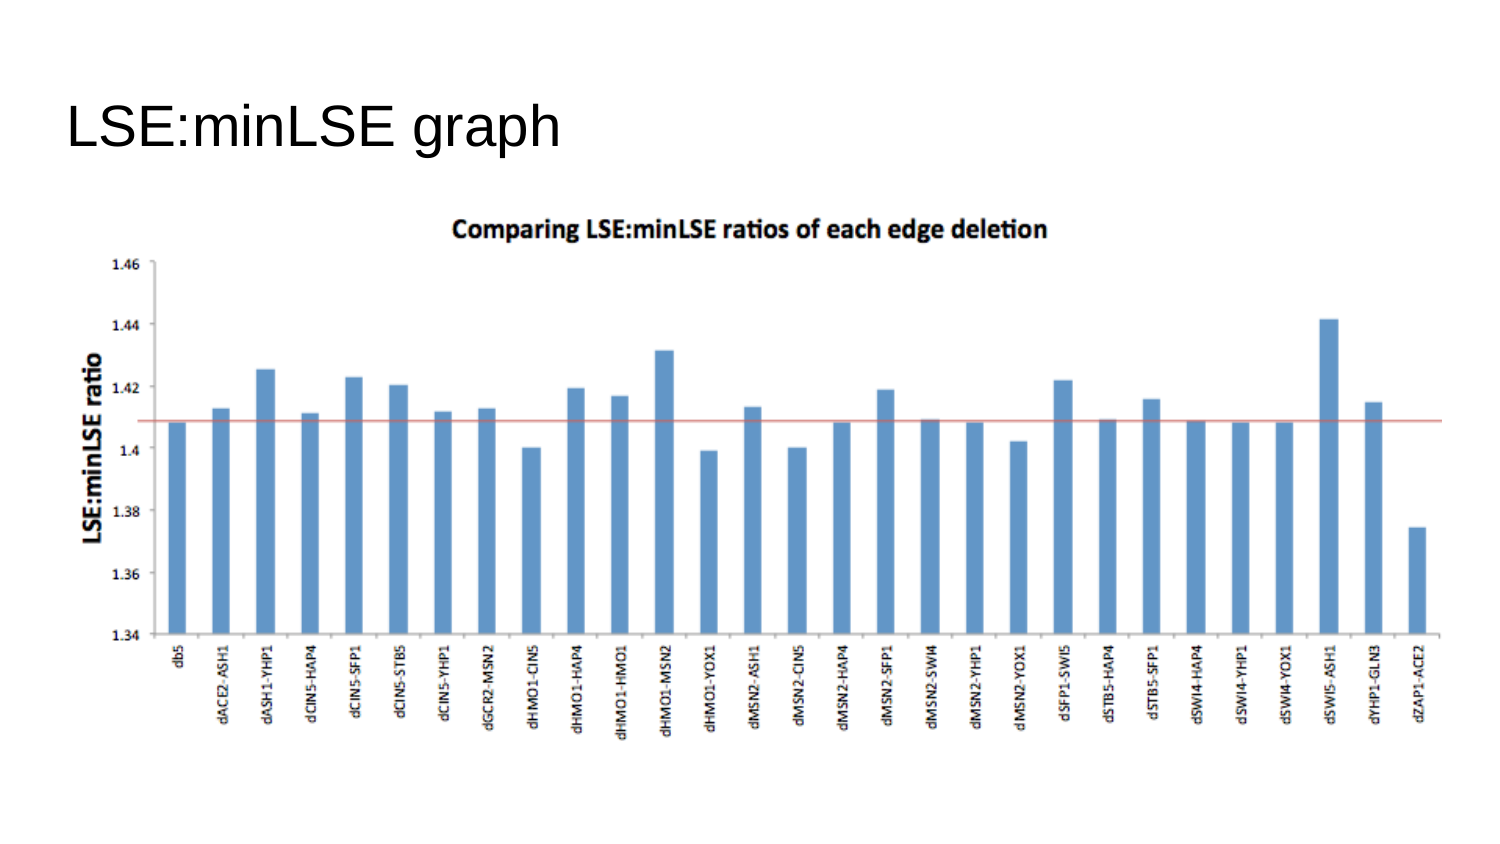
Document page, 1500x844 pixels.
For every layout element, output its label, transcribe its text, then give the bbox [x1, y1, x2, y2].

title LSE:minLSE graph [51, 72, 1449, 167]
picture [58, 193, 1442, 756]
